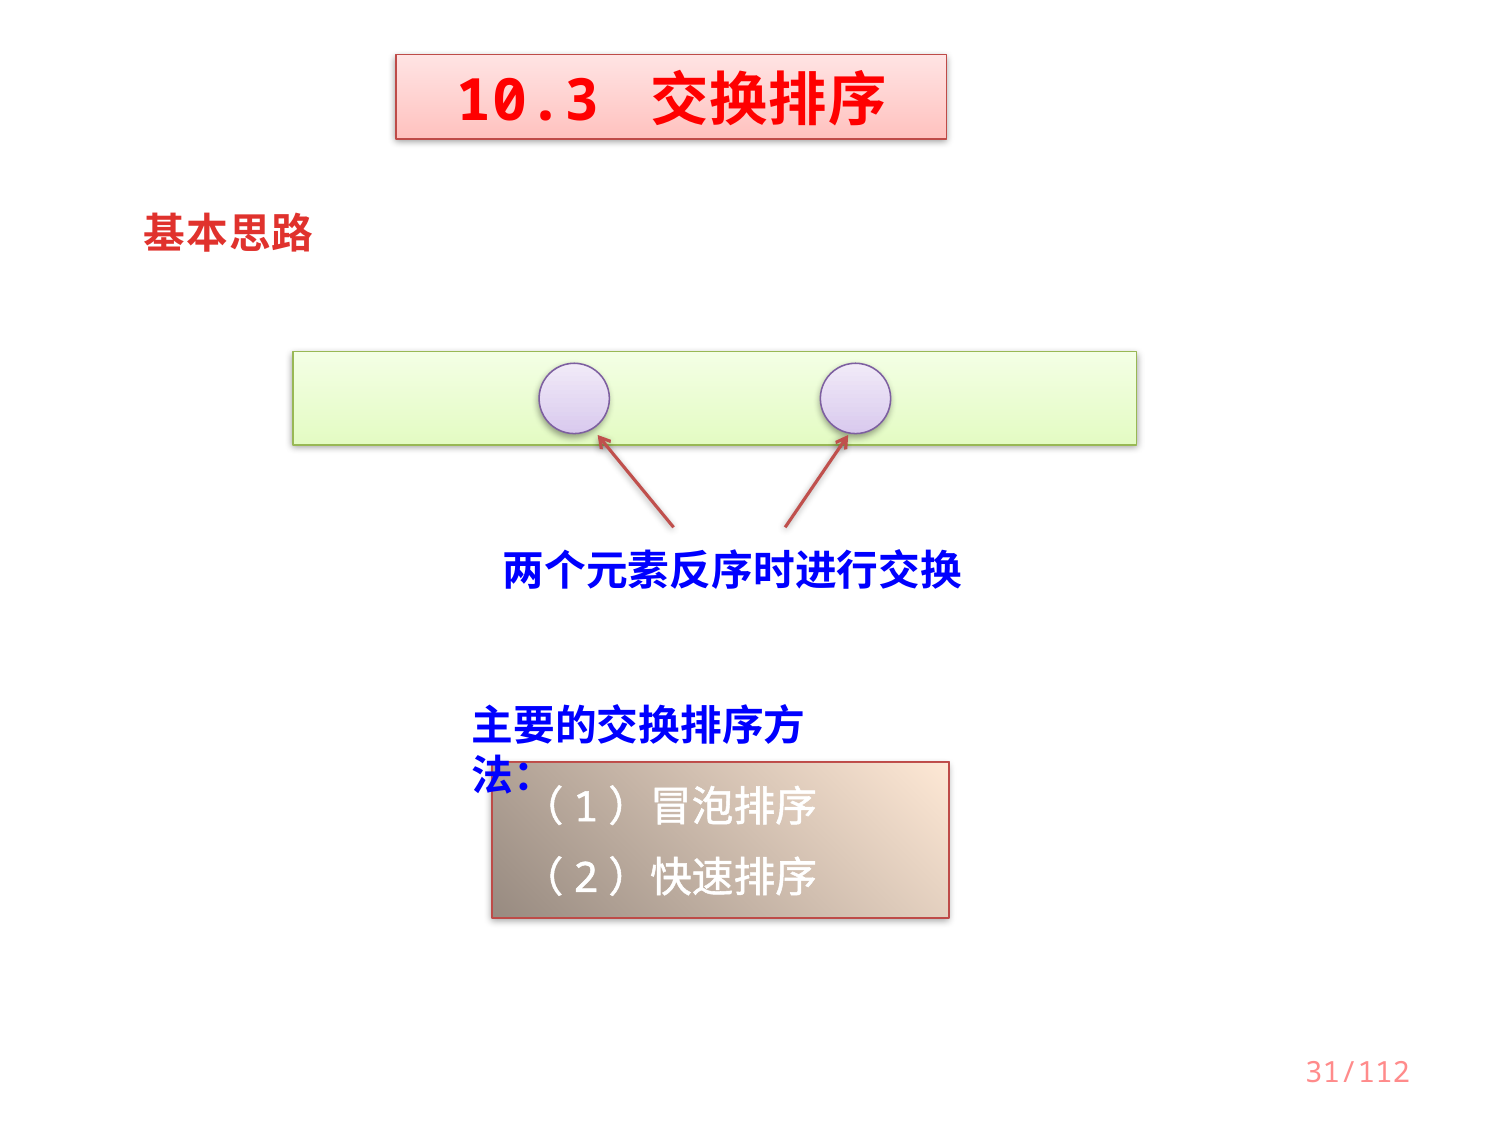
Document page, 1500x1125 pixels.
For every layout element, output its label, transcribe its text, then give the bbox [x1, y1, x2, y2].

slide_number 31/112 [1242, 1042, 1425, 1103]
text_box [480, 434, 985, 602]
text_box 主要的交换排序方法： [456, 691, 879, 807]
text_box [292, 351, 1137, 446]
text_box 10.3 交换排序 [395, 54, 947, 140]
text_box （1）冒泡排序 （2）快速排序 [491, 761, 950, 919]
text_box 基本思路 [128, 199, 340, 264]
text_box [538, 363, 891, 433]
